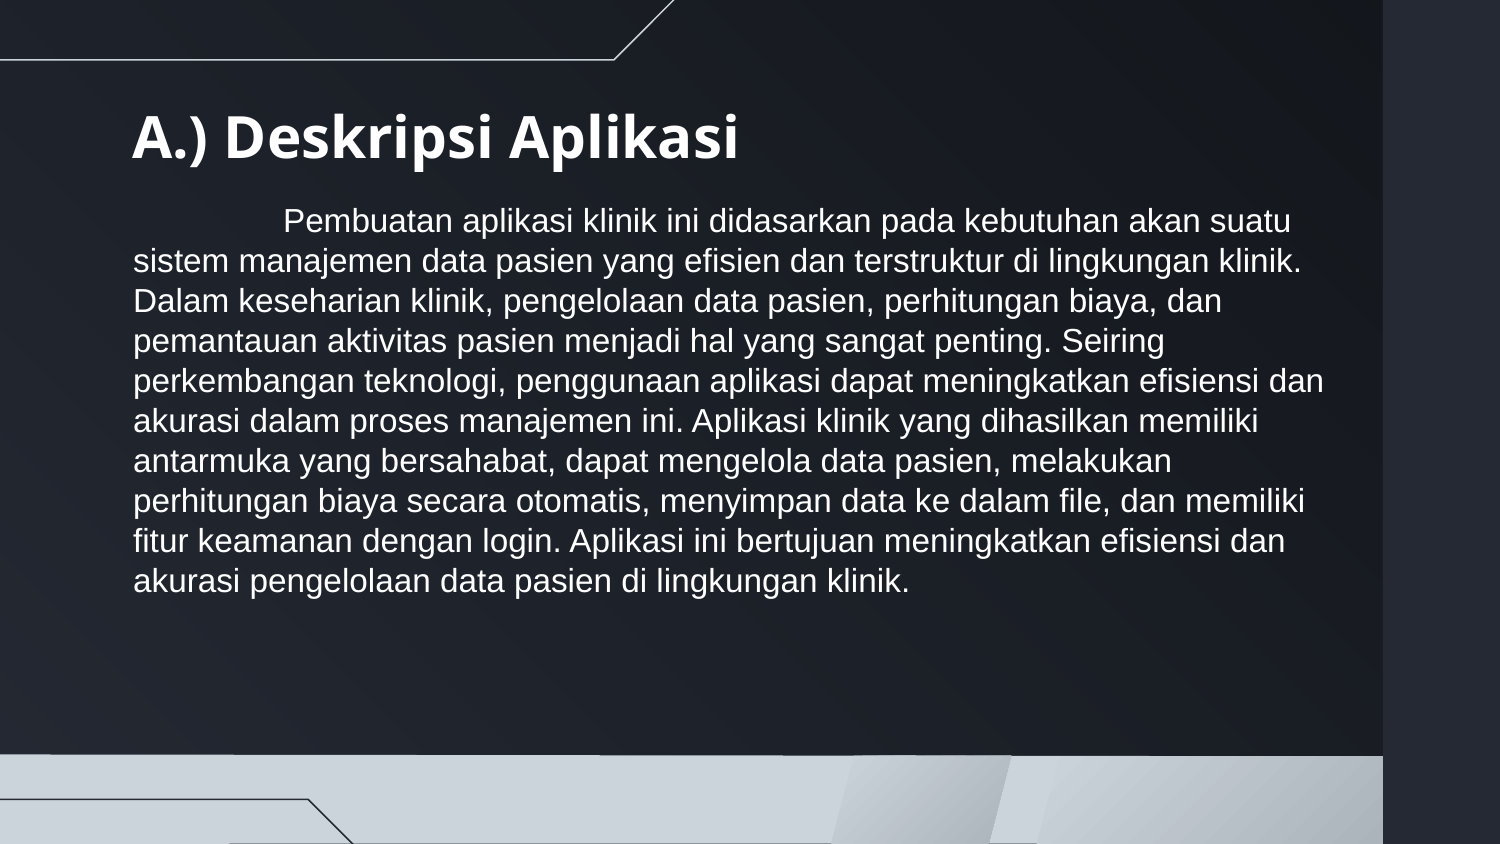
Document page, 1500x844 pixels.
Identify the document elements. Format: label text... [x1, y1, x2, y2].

title A.) Deskripsi Aplikasi [117, 85, 847, 181]
text_box Pembuatan aplikasi klinik ini didasarkan pada kebutuhan akan suatu sistem manajemen data pasien yang efisien dan terstruktur di lingkungan klinik. Dalam keseharian klinik, pengelolaan data pasien, perhitungan biaya, dan pemantauan aktivitas pasien menjadi hal yang sangat penting. Seiring perkembangan teknologi, penggunaan aplikasi dapat meningkatkan efisiensi dan akurasi dalam proses manajemen ini. Aplikasi klinik yang dihasilkan memiliki antarmuka yang bersahabat, dapat mengelola data pasien, melakukan perhitungan biaya secara otomatis, menyimpan data ke dalam file, dan memiliki fitur keamanan dengan login. Aplikasi ini bertujuan meningkatkan efisiensi dan akurasi pengelolaan data pasien di lingkungan klinik. [118, 179, 1358, 738]
